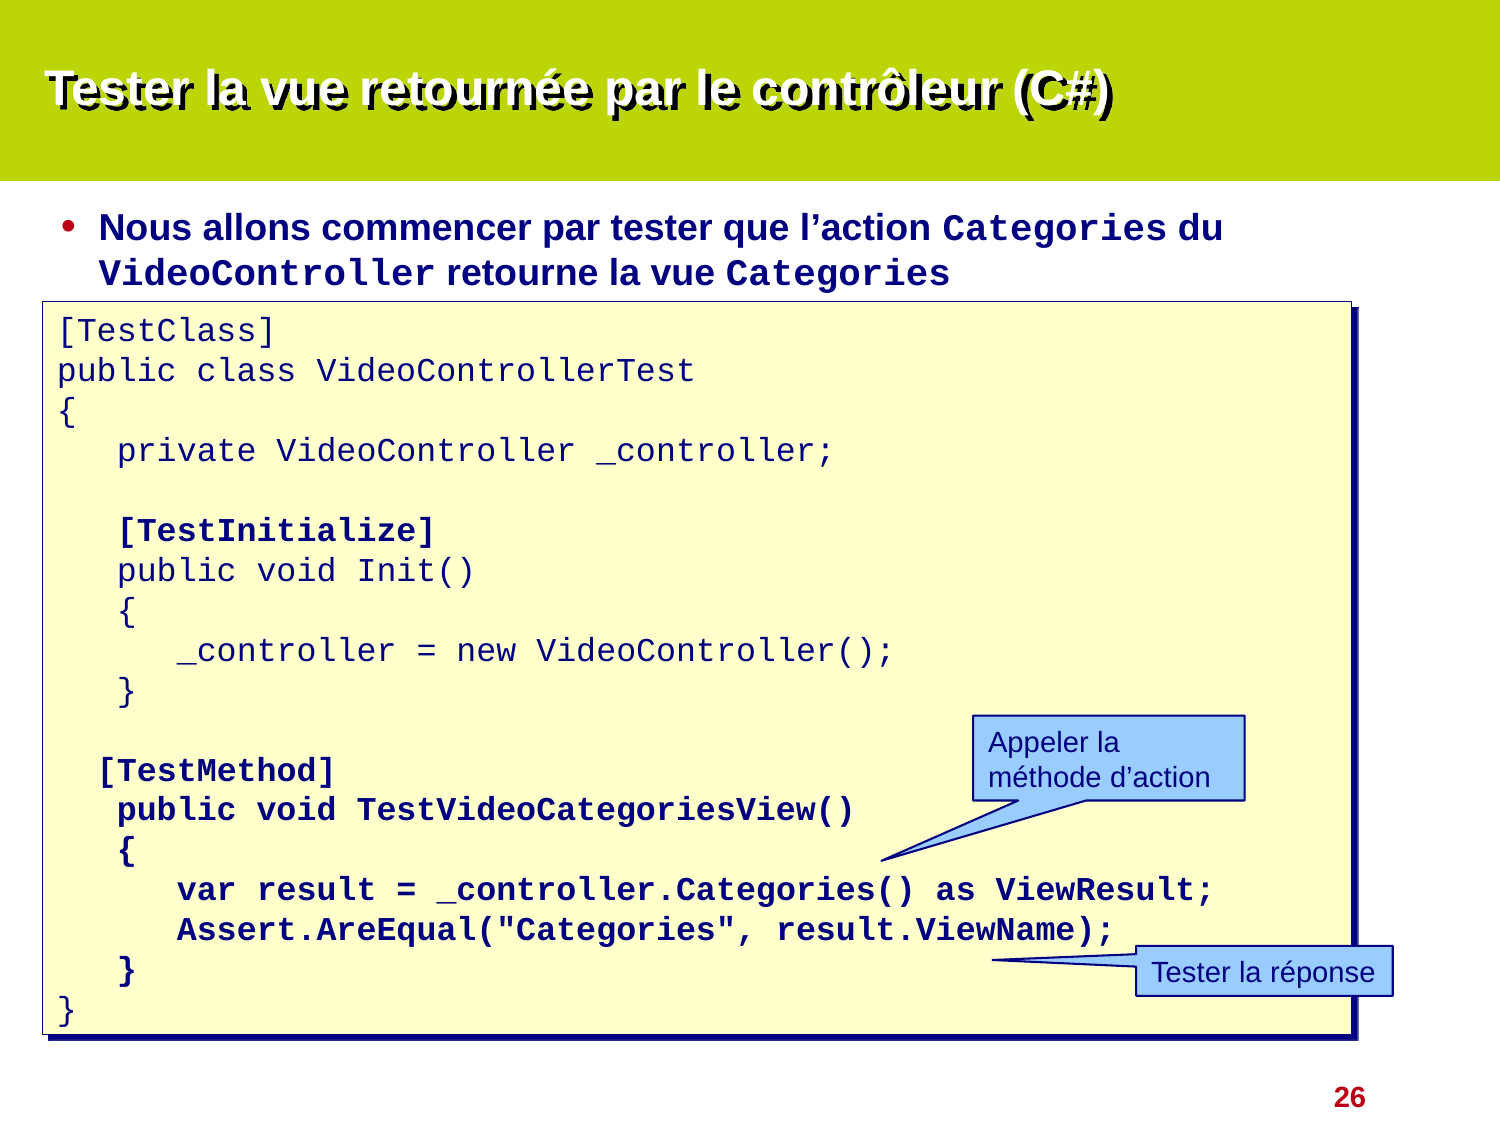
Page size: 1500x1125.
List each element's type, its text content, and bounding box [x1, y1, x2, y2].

list Nous allons commencer par tester que l’action Categories du VideoController retourne la vue Categories [45, 195, 1457, 303]
text_box [TestClass] public class VideoControllerTest { private VideoController _controller; [TestInitialize] public void Init() { _controller = new VideoController(); } [TestMethod] public void TestVideoCategoriesView() { var result = _controller.Categories() as ViewResult; Assert.AreEqual("Categories", result.ViewName); } } [42, 301, 1352, 1035]
title Tester la vue retournée par le contrôleur (C#) [29, 26, 1308, 146]
text_box Appeler la méthode d’action [881, 715, 1245, 861]
text_box Tester la réponse [992, 945, 1393, 996]
